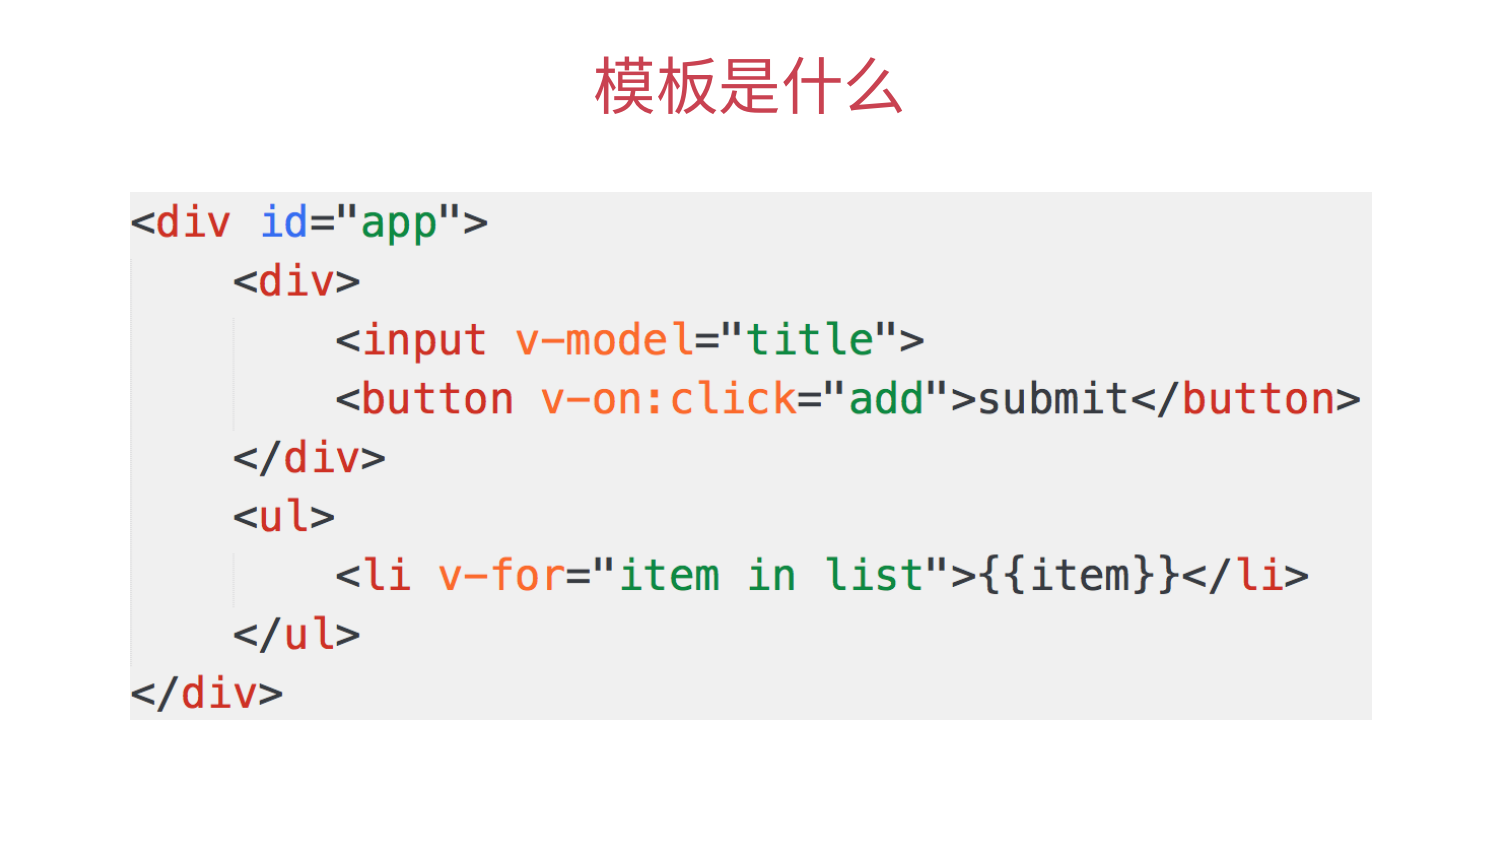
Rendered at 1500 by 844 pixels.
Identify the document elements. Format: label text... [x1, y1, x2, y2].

picture [128, 191, 1372, 720]
text_box 模板是什么 [593, 46, 907, 122]
